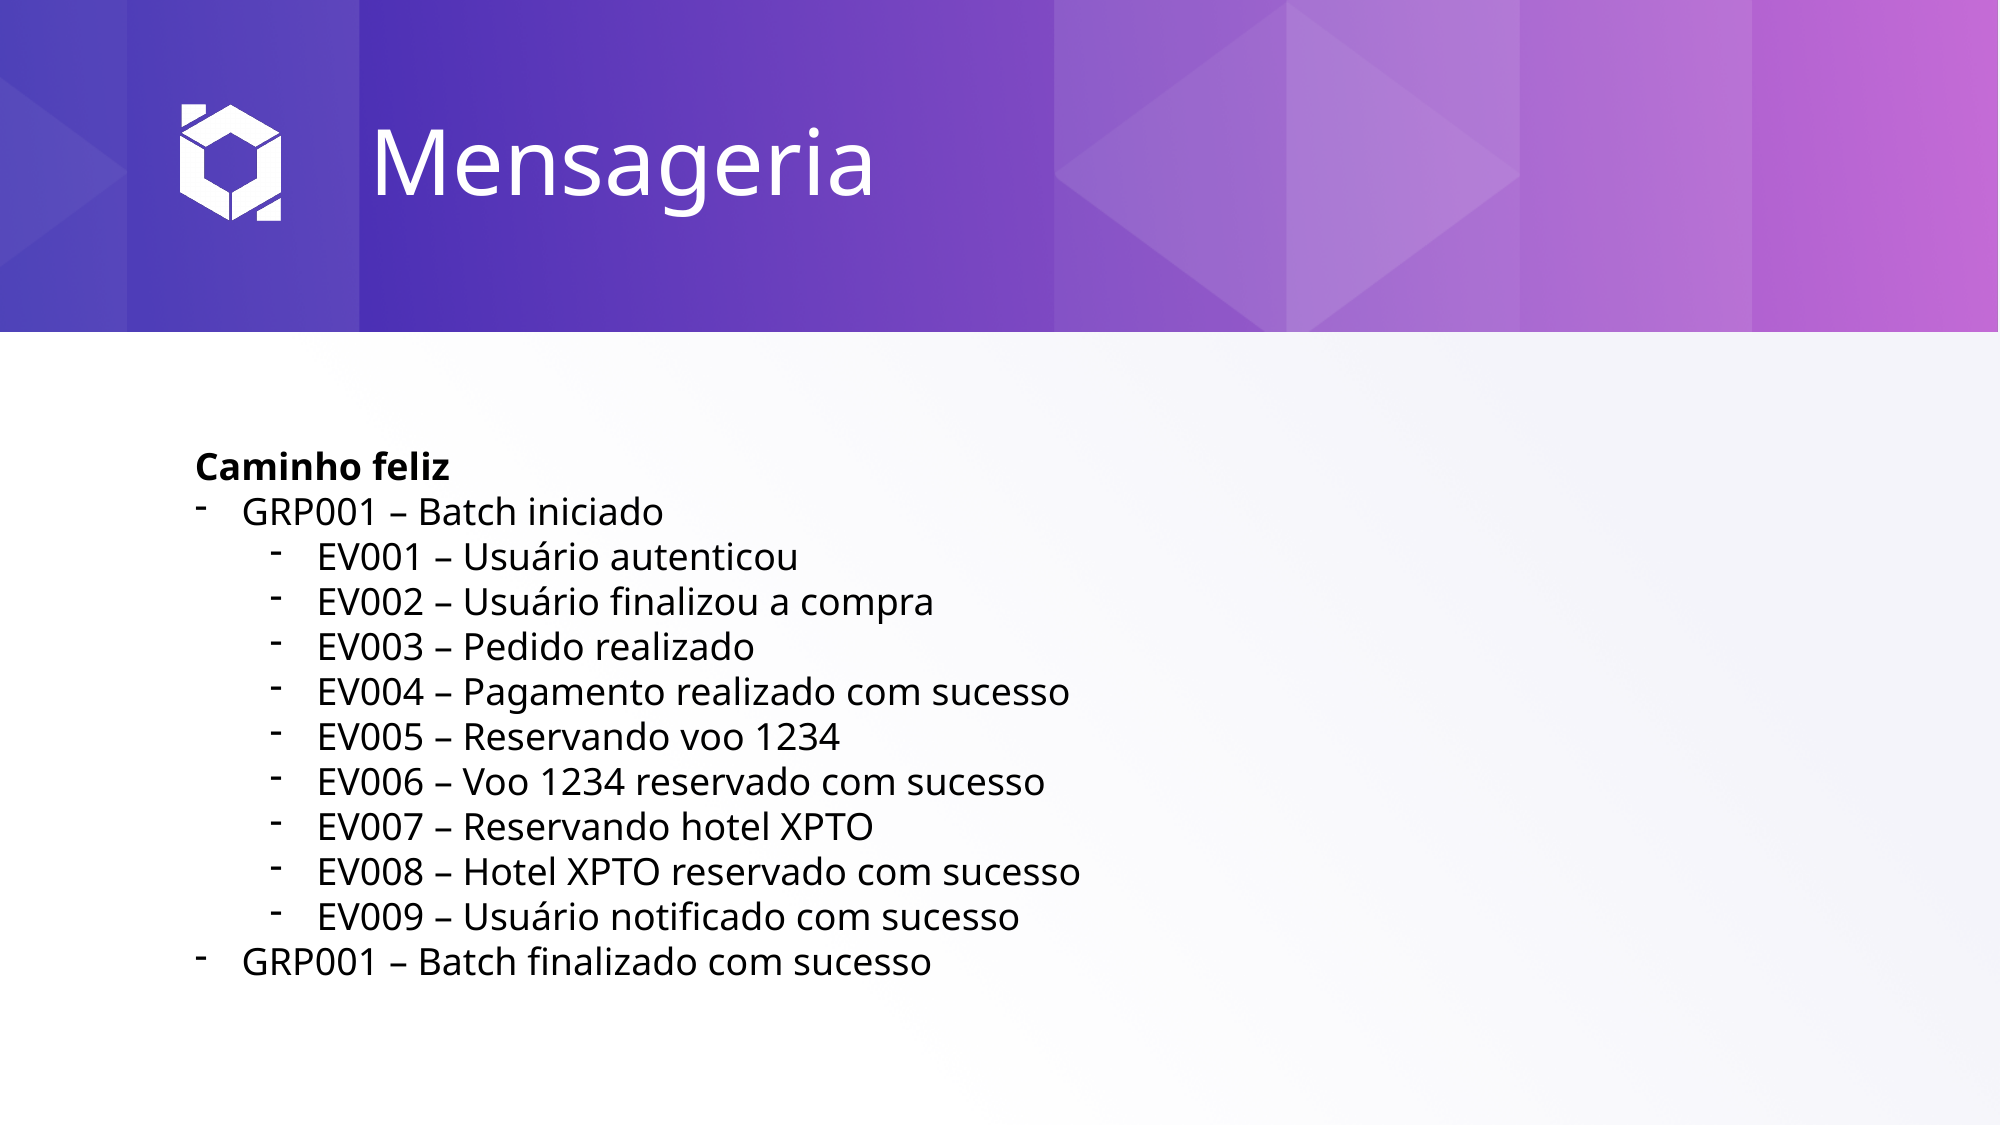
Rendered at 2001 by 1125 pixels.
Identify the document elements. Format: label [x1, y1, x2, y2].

picture [0, 0, 2000, 332]
list [0, 332, 2000, 1125]
